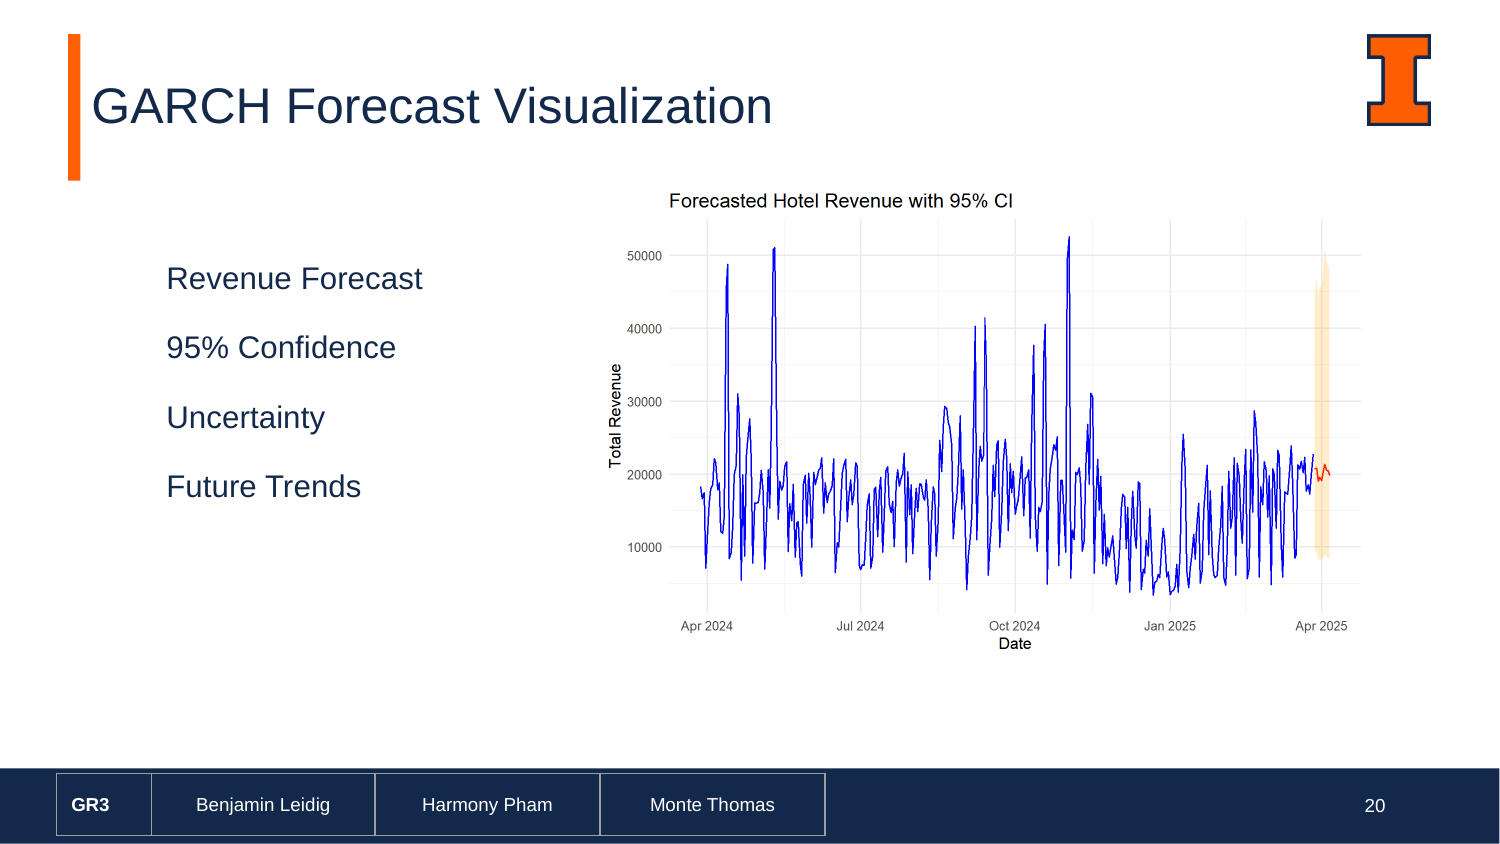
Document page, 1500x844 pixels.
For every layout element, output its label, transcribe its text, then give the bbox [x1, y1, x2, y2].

table_header Harmony Pham [376, 774, 599, 835]
picture [599, 184, 1370, 660]
slide_number ‹#› [1059, 782, 1397, 827]
list Revenue Forecast 95% Confidence Uncertainty Future Trends [80, 220, 1357, 728]
title GARCH Forecast Visualization [80, 34, 1357, 181]
picture [1367, 34, 1431, 126]
table_header Monte Thomas [601, 774, 824, 835]
table_header GR3 [57, 774, 151, 835]
table_header Benjamin Leidig [152, 774, 374, 835]
